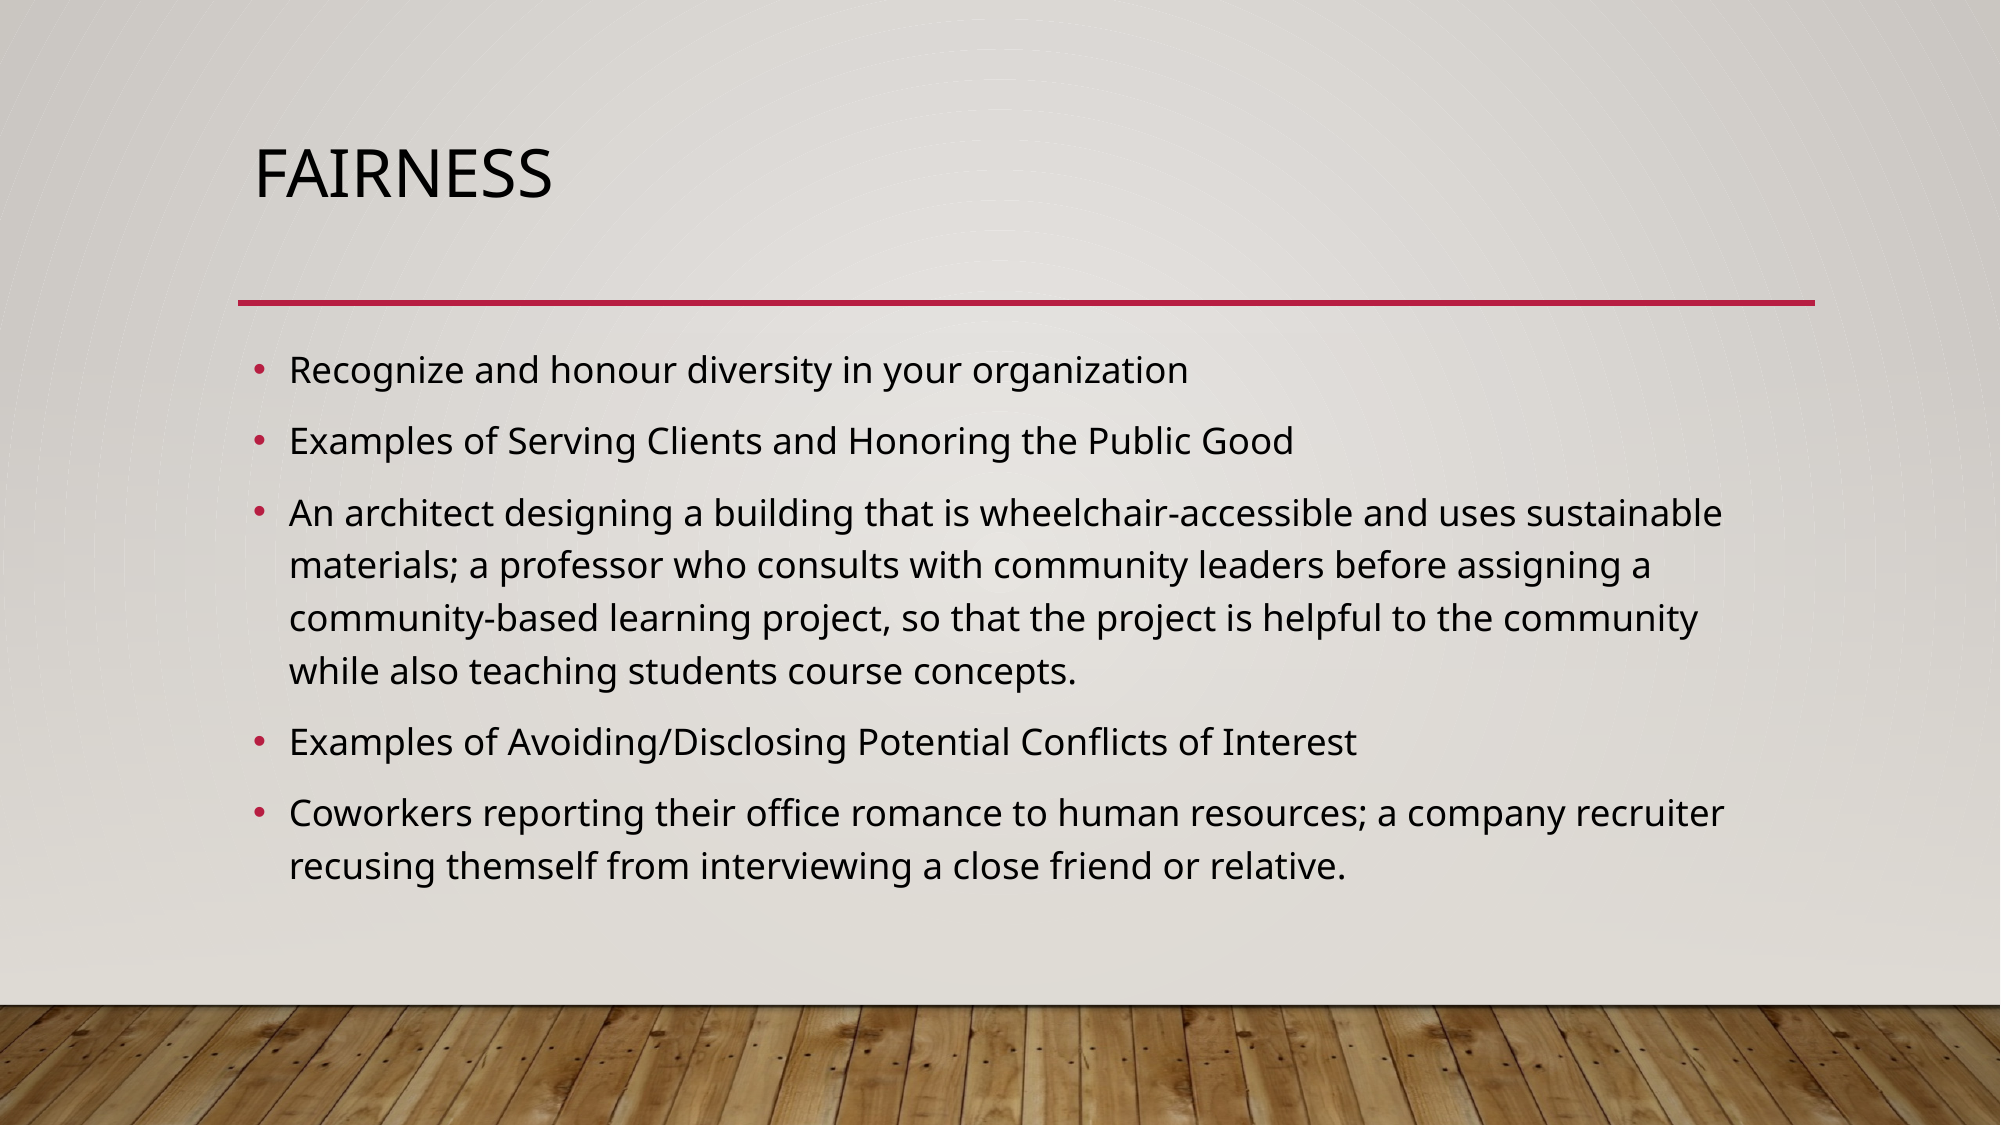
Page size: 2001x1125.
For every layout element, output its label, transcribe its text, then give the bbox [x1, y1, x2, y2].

picture [0, 1005, 2000, 1125]
list Recognize and honour diversity in your organization Examples of Serving Clients and Honoring the Public Good An architect designing a building that is wheelchair-accessible and uses sustainable materials; a professor who consults with community leaders before assigning a community-based learning project, so that the project is helpful to the community while also teaching students course concepts. Examples of Avoiding/Disclosing Potential Conflicts of Interest Coworkers reporting their office romance to human resources; a company recruiter recusing themself from interviewing a close friend or relative. [238, 330, 1814, 897]
title Fairness [238, 131, 1814, 305]
